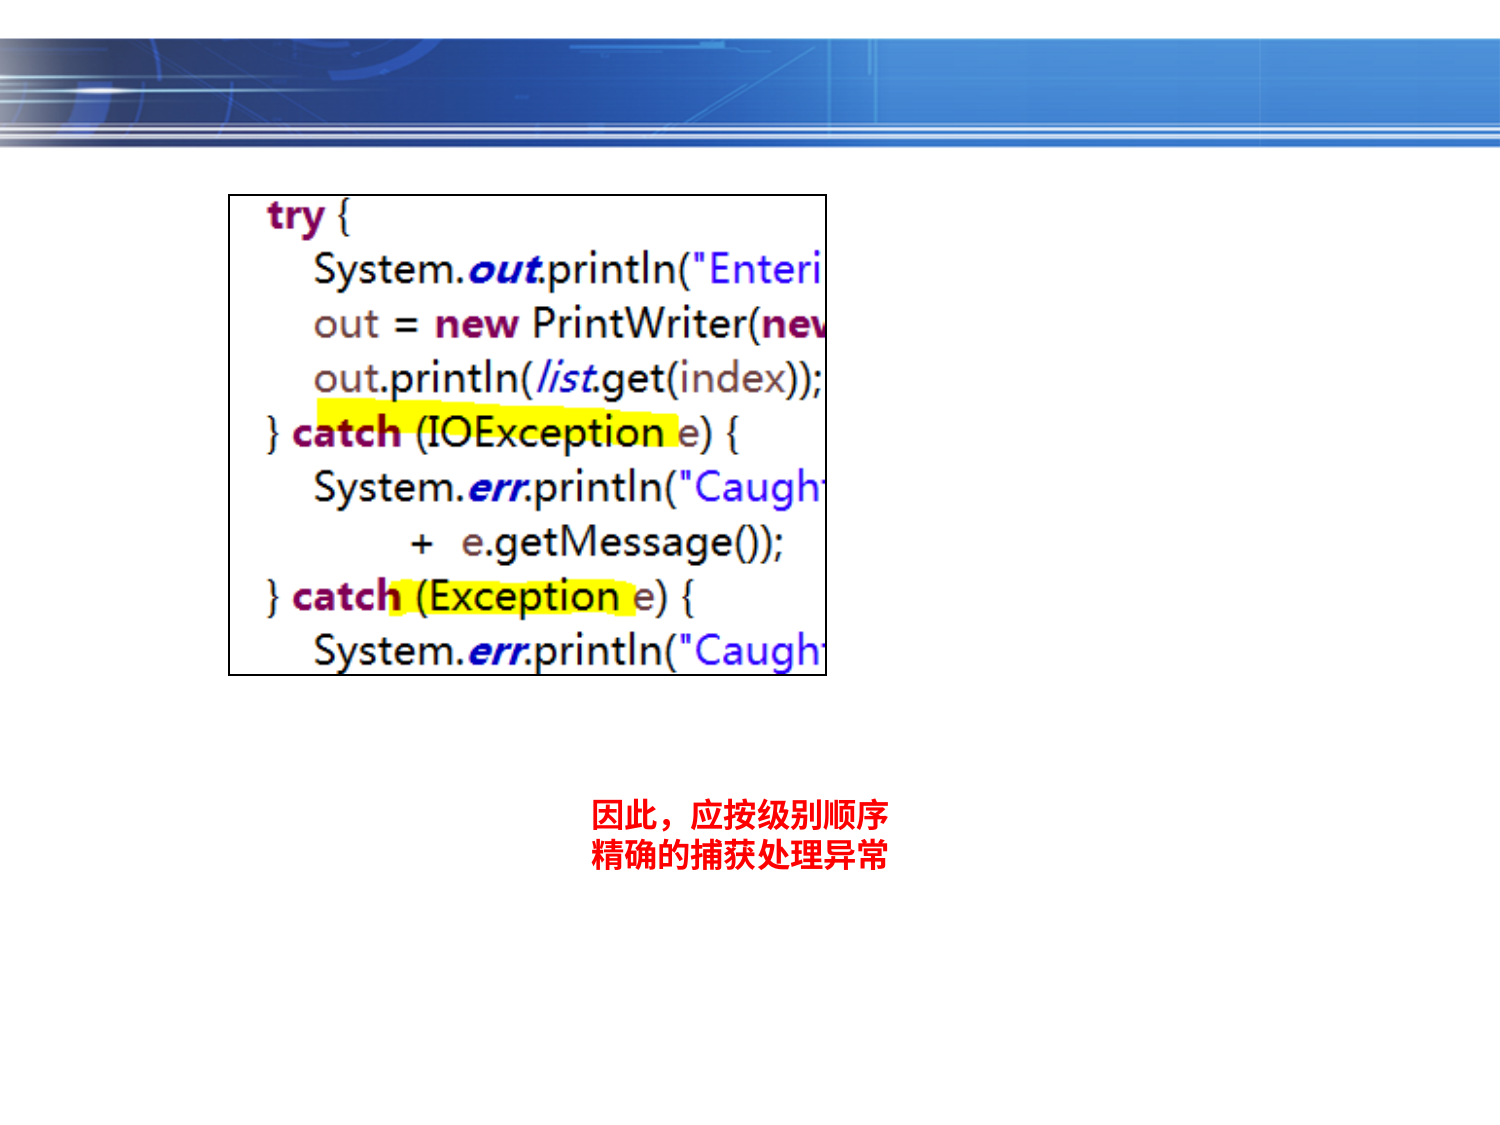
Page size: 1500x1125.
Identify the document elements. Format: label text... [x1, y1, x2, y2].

text_box 因此，应按级别顺序 精确的捕获处理异常 [576, 786, 906, 882]
picture [230, 196, 825, 675]
